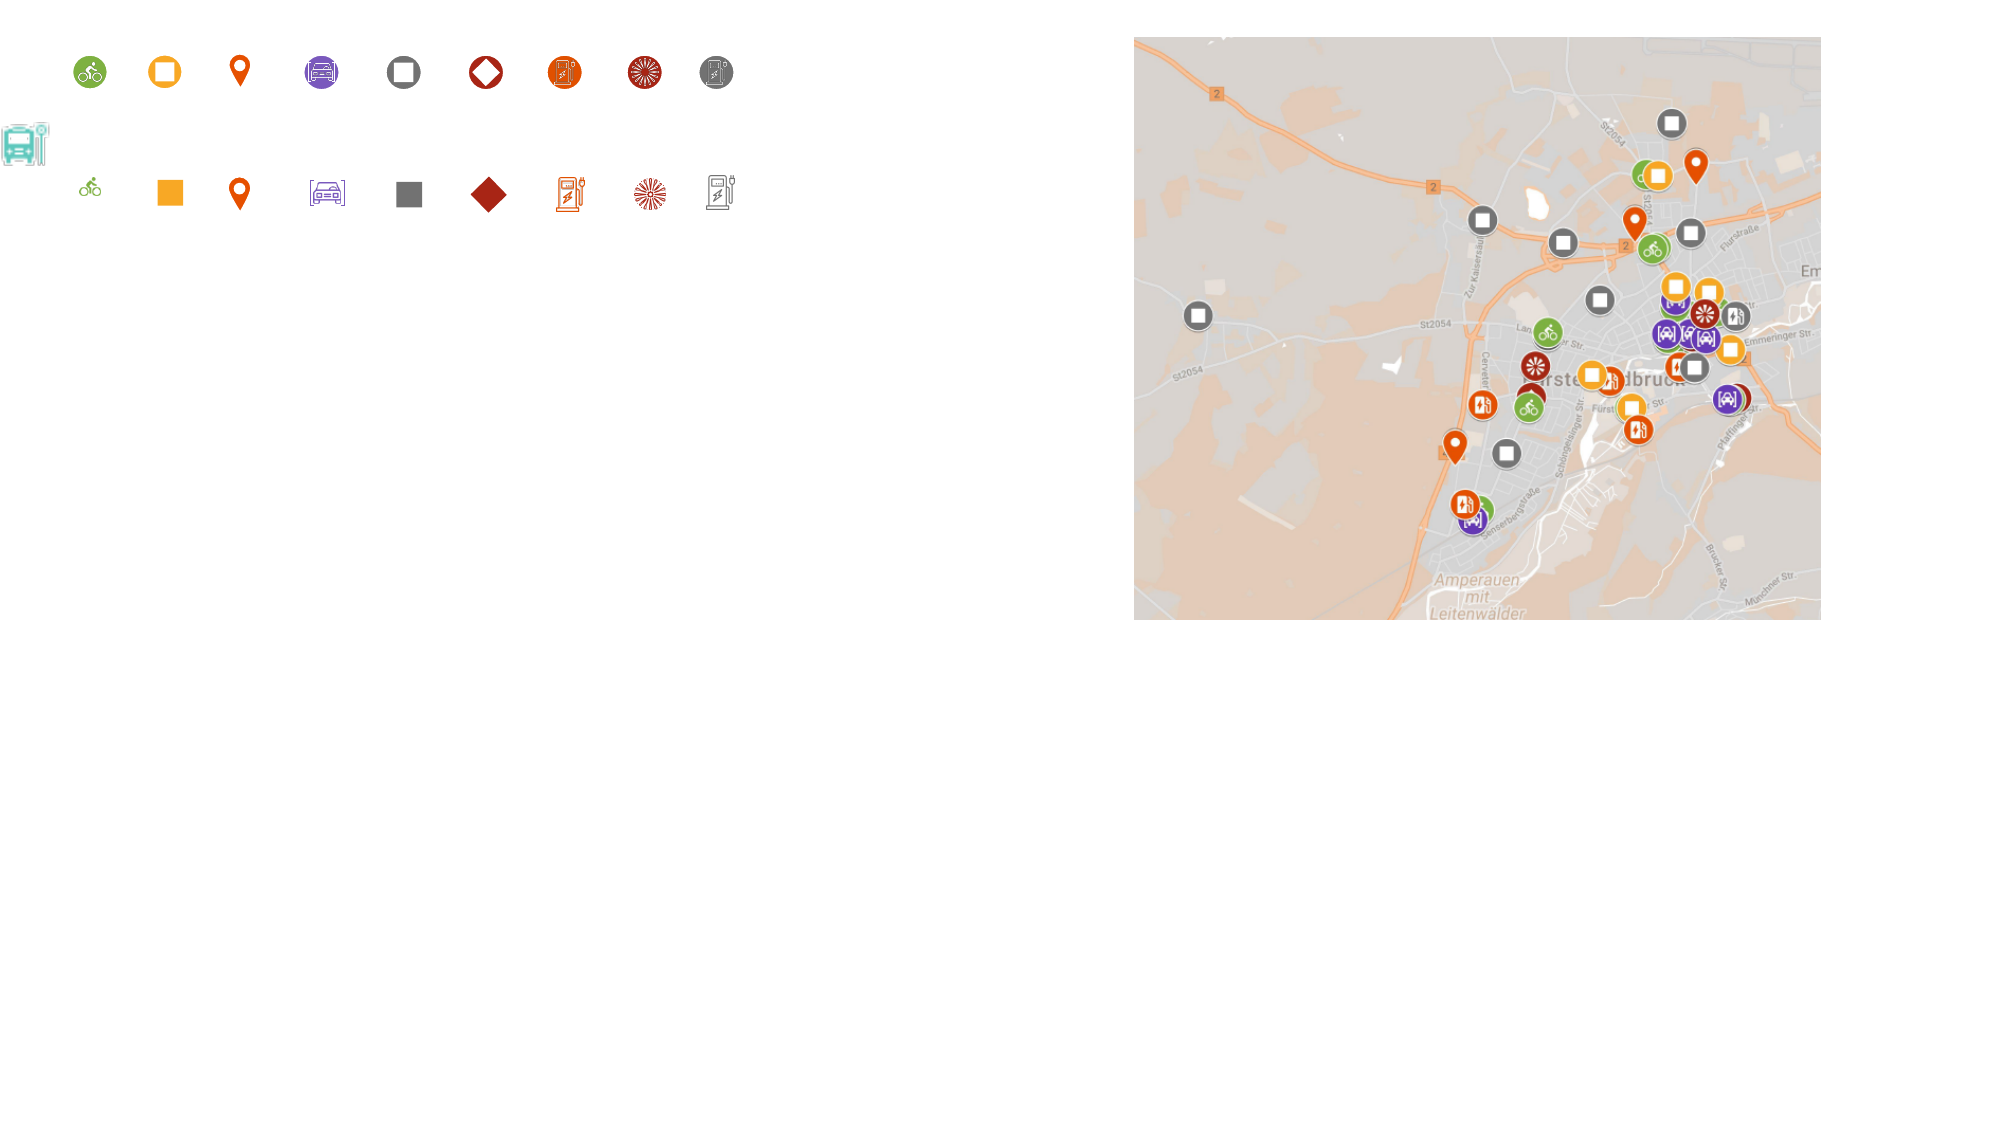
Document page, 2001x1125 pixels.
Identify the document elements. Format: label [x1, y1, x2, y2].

text_box [469, 175, 509, 215]
picture [556, 177, 585, 212]
text_box [395, 181, 423, 208]
text_box [303, 54, 340, 91]
text_box [157, 179, 184, 207]
text_box [147, 54, 183, 90]
text_box [228, 53, 252, 89]
text_box [309, 179, 314, 206]
picture [634, 178, 666, 210]
text_box [72, 54, 108, 90]
text_box [385, 54, 422, 91]
text_box [546, 54, 583, 91]
picture [0, 89, 60, 168]
text_box [626, 54, 663, 91]
picture [706, 175, 735, 211]
picture [79, 177, 101, 196]
text_box [467, 54, 505, 91]
text_box [227, 176, 252, 213]
picture [1134, 36, 1821, 620]
text_box [698, 54, 735, 91]
picture [313, 182, 341, 204]
